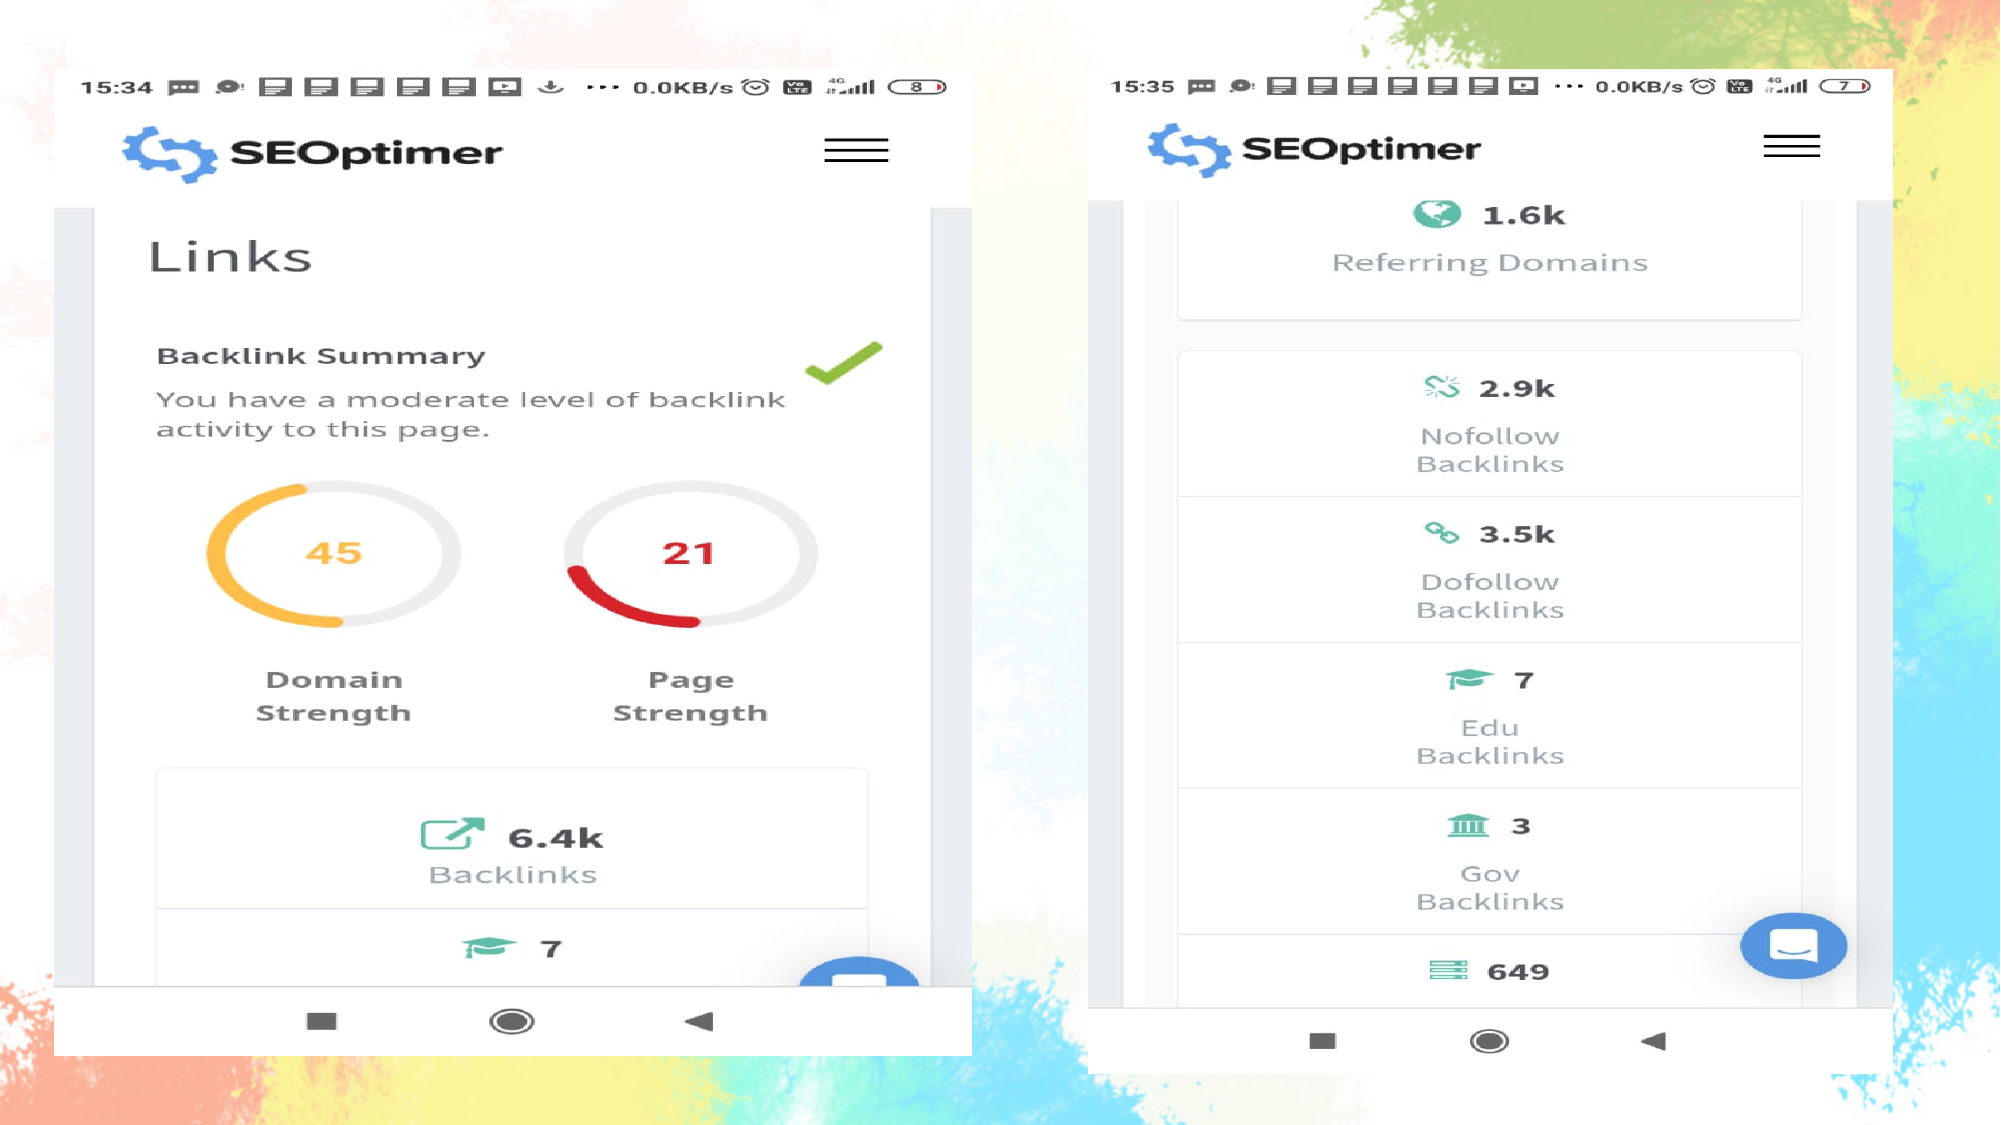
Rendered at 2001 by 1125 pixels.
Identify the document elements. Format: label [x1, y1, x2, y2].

picture [54, 69, 972, 1056]
text_box [0, 0, 2000, 1125]
picture [1087, 69, 1893, 1074]
